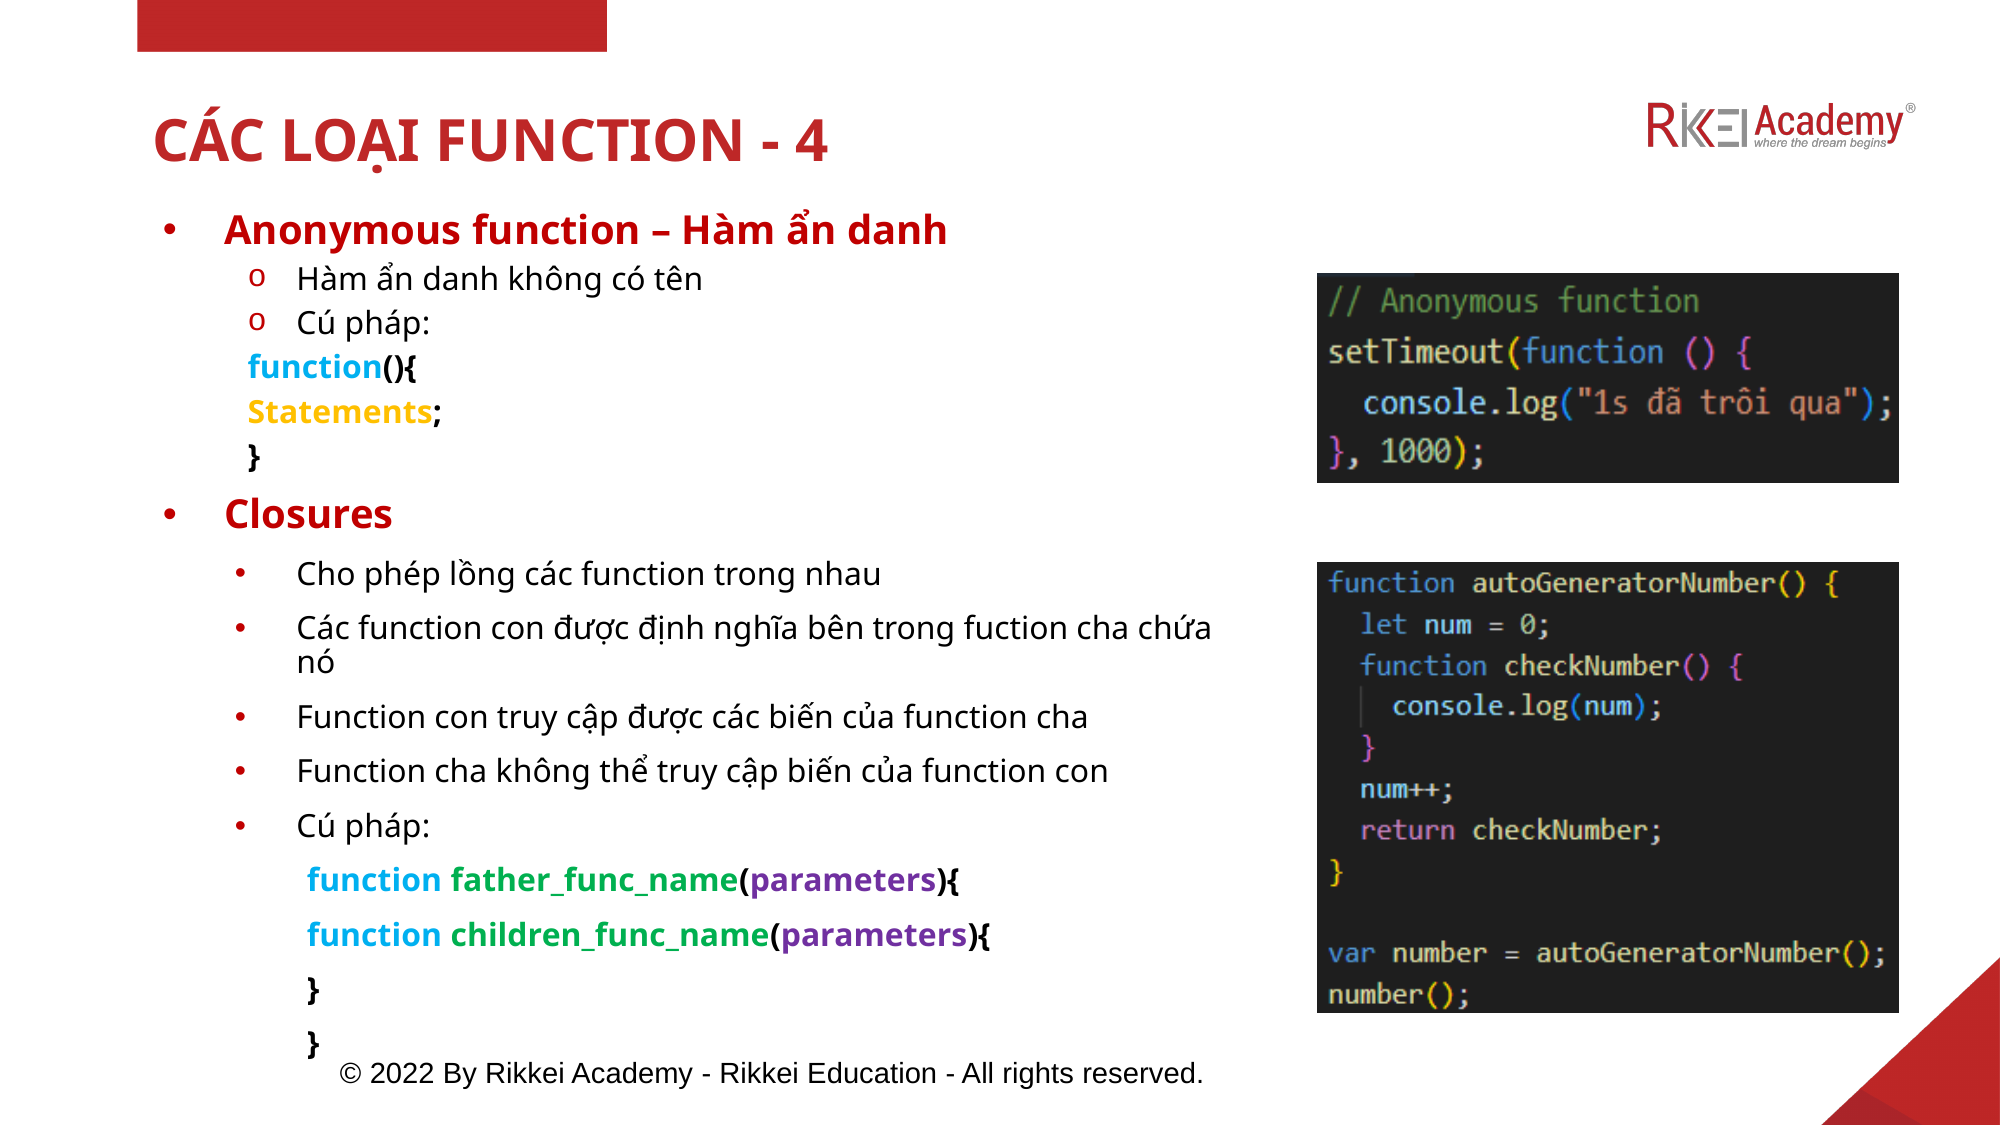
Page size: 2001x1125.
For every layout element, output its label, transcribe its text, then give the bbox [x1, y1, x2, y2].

picture [1623, 53, 1929, 203]
picture [1317, 273, 1899, 483]
title CÁC LOẠI FUNCTION - 4 [137, 83, 1526, 203]
list Anonymous function – Hàm ẩn danh Hàm ẩn danh không có tên Cú pháp: function(){ Statements; } Closures Cho phép lồng các function trong nhau Các function con được định nghĩa bên trong fuction cha chứa nó Function con truy cập được các biến của function cha Function cha không thể truy cập biến của function con Cú pháp: function father_func_name(parameters){ function children_func_name(parameters){ } } [137, 202, 1275, 1078]
picture [1317, 562, 2000, 1125]
picture [137, 0, 607, 52]
